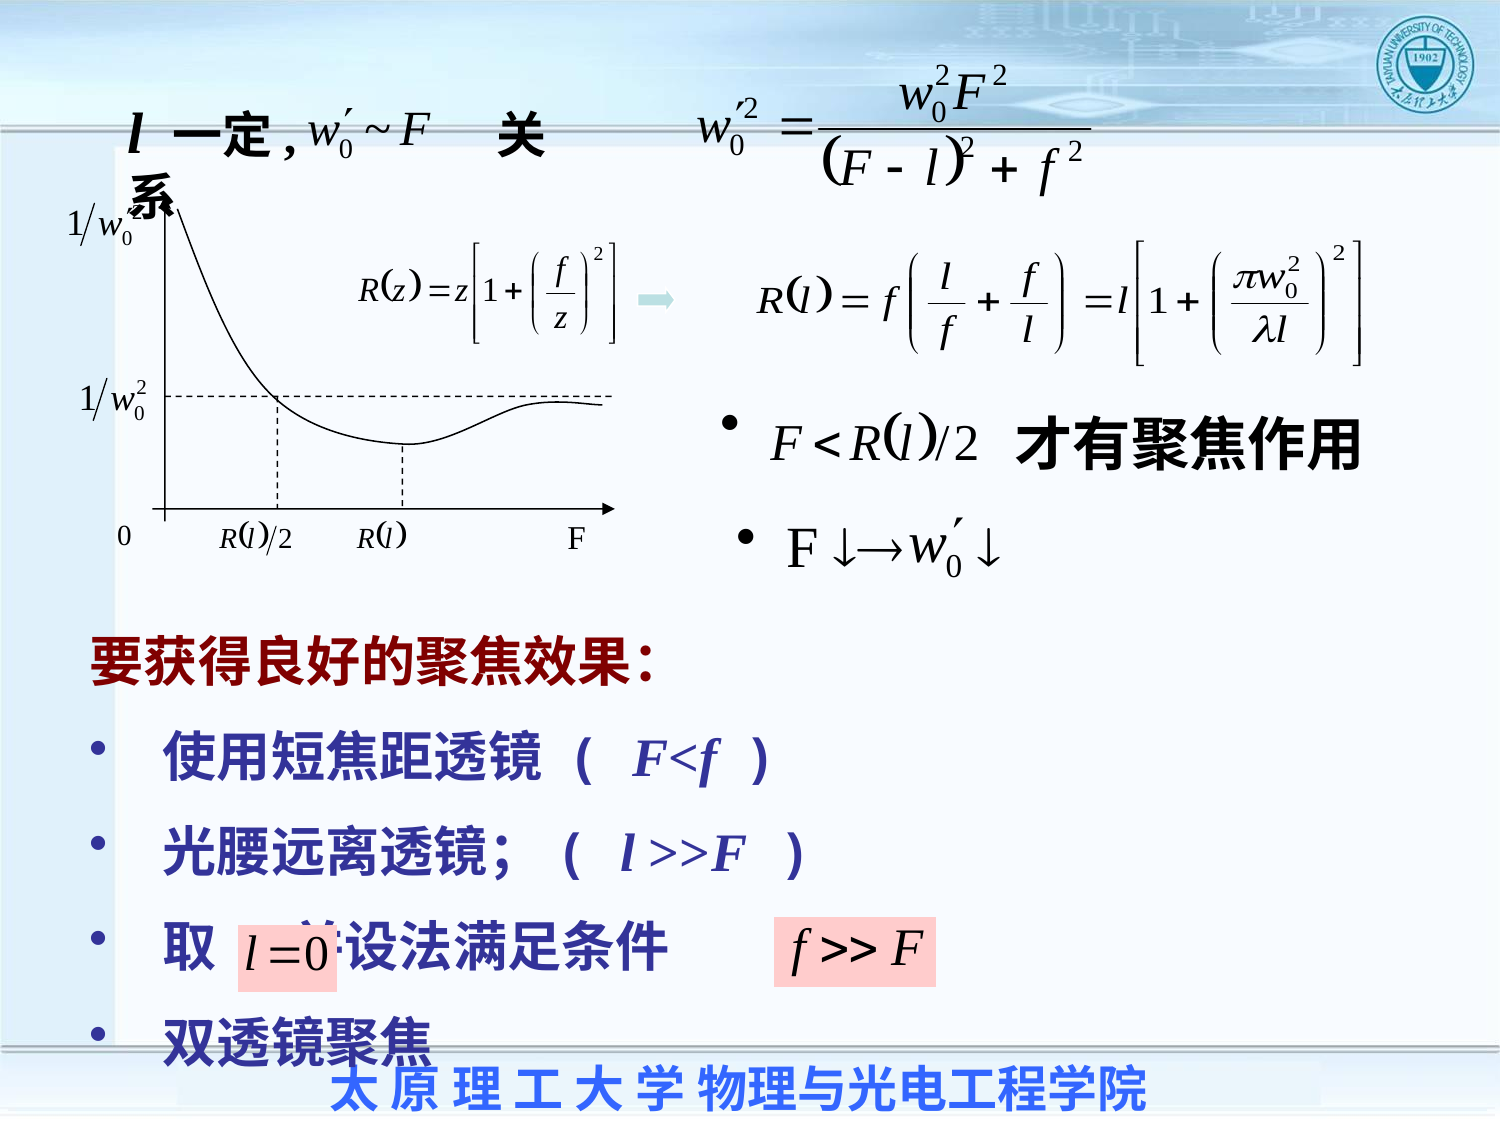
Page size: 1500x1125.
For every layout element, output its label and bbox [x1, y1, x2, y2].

text_box [712, 493, 1026, 588]
text_box [687, 49, 1101, 209]
picture [0, 0, 1500, 1123]
text_box [112, 87, 601, 173]
text_box [748, 232, 1377, 375]
text_box [712, 387, 1448, 486]
text_box [74, 599, 938, 1091]
text_box [637, 287, 676, 313]
text_box [352, 233, 628, 354]
text_box [64, 196, 616, 565]
